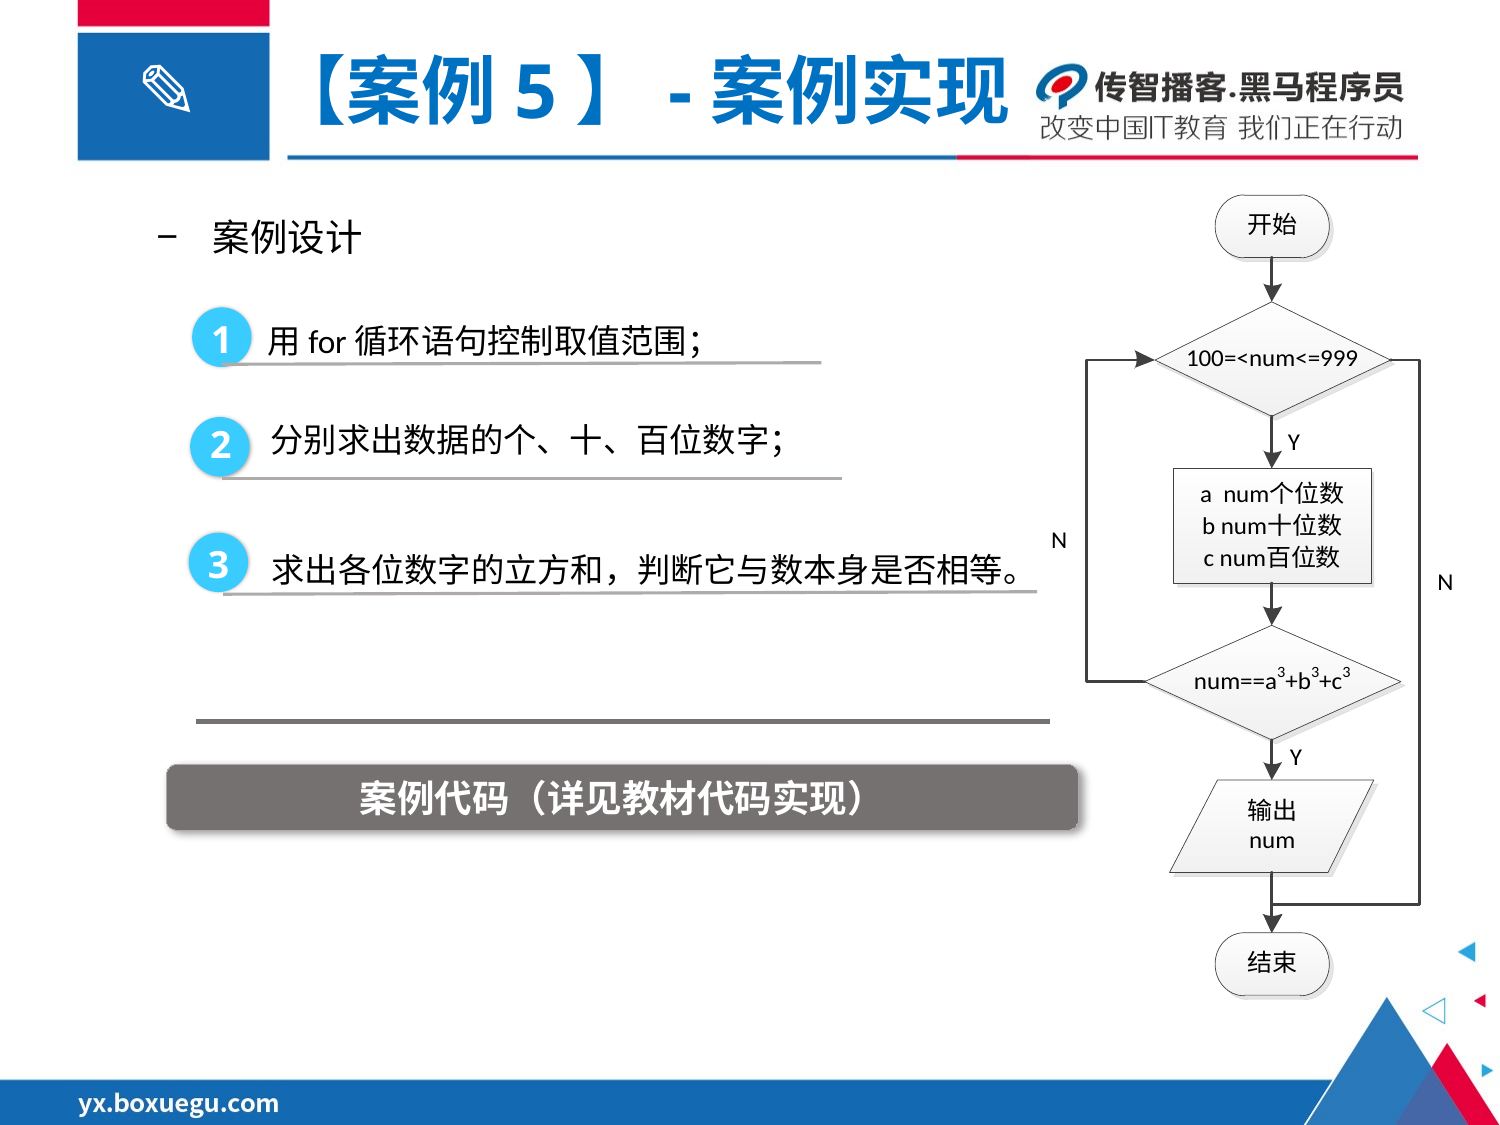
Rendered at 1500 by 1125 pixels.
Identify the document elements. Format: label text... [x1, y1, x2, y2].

text_box [248, 323, 252, 352]
text_box 案例代码（详见教材代码实现） [166, 764, 1019, 831]
text_box 1 [196, 308, 248, 369]
text_box [188, 547, 193, 578]
text_box [192, 322, 196, 352]
text_box 2 [195, 414, 247, 474]
text_box [245, 549, 249, 576]
text_box 求出各位数字的立方和，判断它与数本身是否相等。 [256, 529, 1019, 591]
text_box [190, 430, 195, 463]
text_box 3 [193, 533, 245, 594]
text_box 【案例5】-案例实现 [257, 25, 1208, 152]
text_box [1019, 191, 1485, 1004]
picture [0, 0, 1500, 1125]
text_box 用for循环语句控制取值范围； [252, 300, 736, 362]
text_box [223, 591, 1019, 595]
text_box 案例设计 [141, 184, 764, 267]
text_box 分别求出数据的个、十、百位数字； [256, 412, 818, 467]
